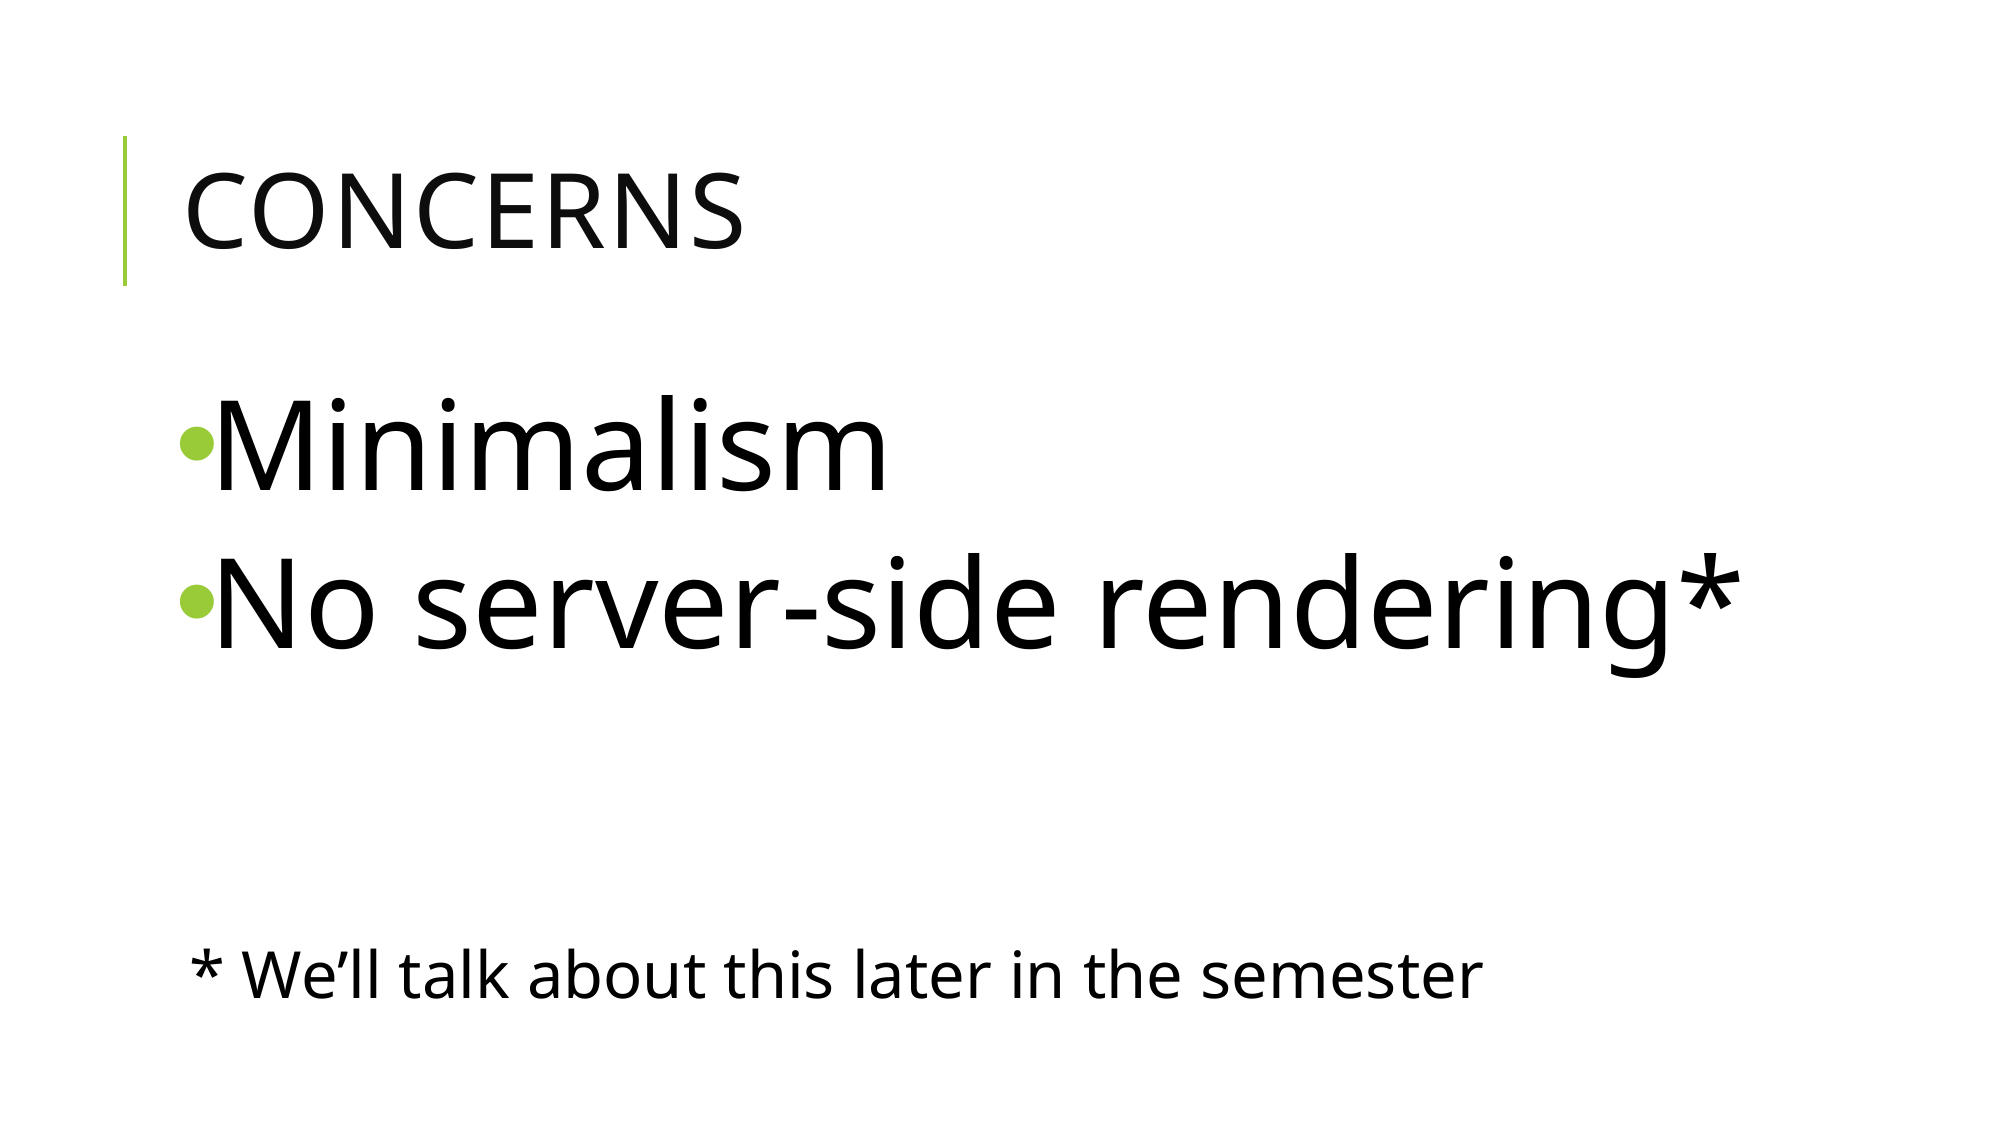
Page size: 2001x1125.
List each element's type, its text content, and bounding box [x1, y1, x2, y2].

title Concerns [168, 96, 1763, 342]
list Minimalism No server-side rendering* * We’ll talk about this later in the semester [168, 375, 1763, 1035]
